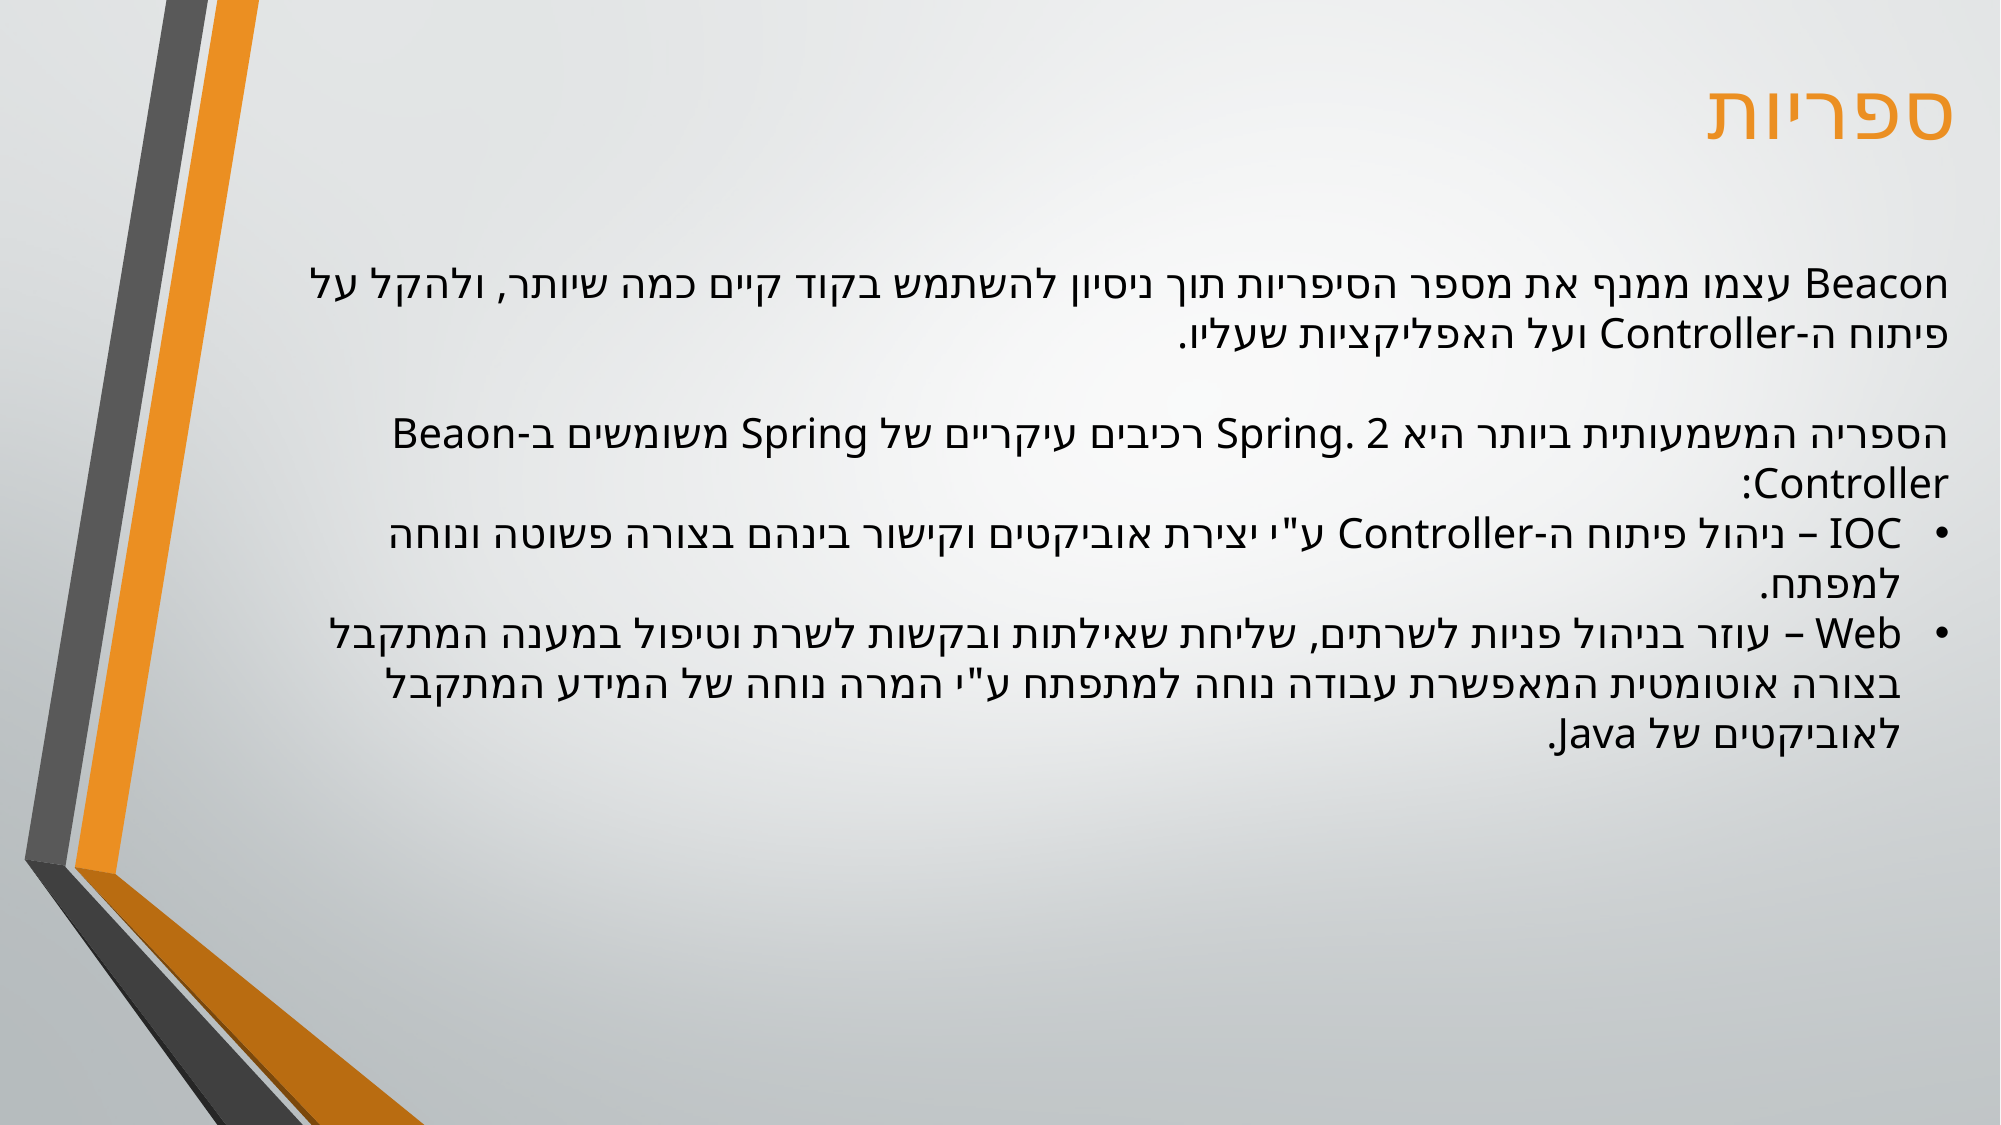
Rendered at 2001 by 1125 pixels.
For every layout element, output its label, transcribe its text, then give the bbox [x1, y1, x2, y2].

text_box ספריות [1692, 48, 1972, 164]
text_box Beacon עצמו ממנף את מספר הסיפריות תוך ניסיון להשתמש בקוד קיים כמה שיותר, ולהקל על פיתוח ה-Controller ועל האפליקציות שעליו. הספריה המשמעותית ביותר היא Spring. 2 רכיבים עיקריים של Spring משומשים ב-Beaon Controller: IOC – ניהול פיתוח ה-Controller ע"י יצירת אוביקטים וקישור בינהם בצורה פשוטה ונוחה למפתח. Web – עוזר בניהול פניות לשרתים, שליחת שאילתות ובקשות לשרת וטיפול במענה המתקבל בצורה אוטומטית המאפשרת עבודה נוחה למתפתח ע"י המרה נוחה של המידע המתקבל לאוביקטים של Java. [249, 249, 1964, 765]
